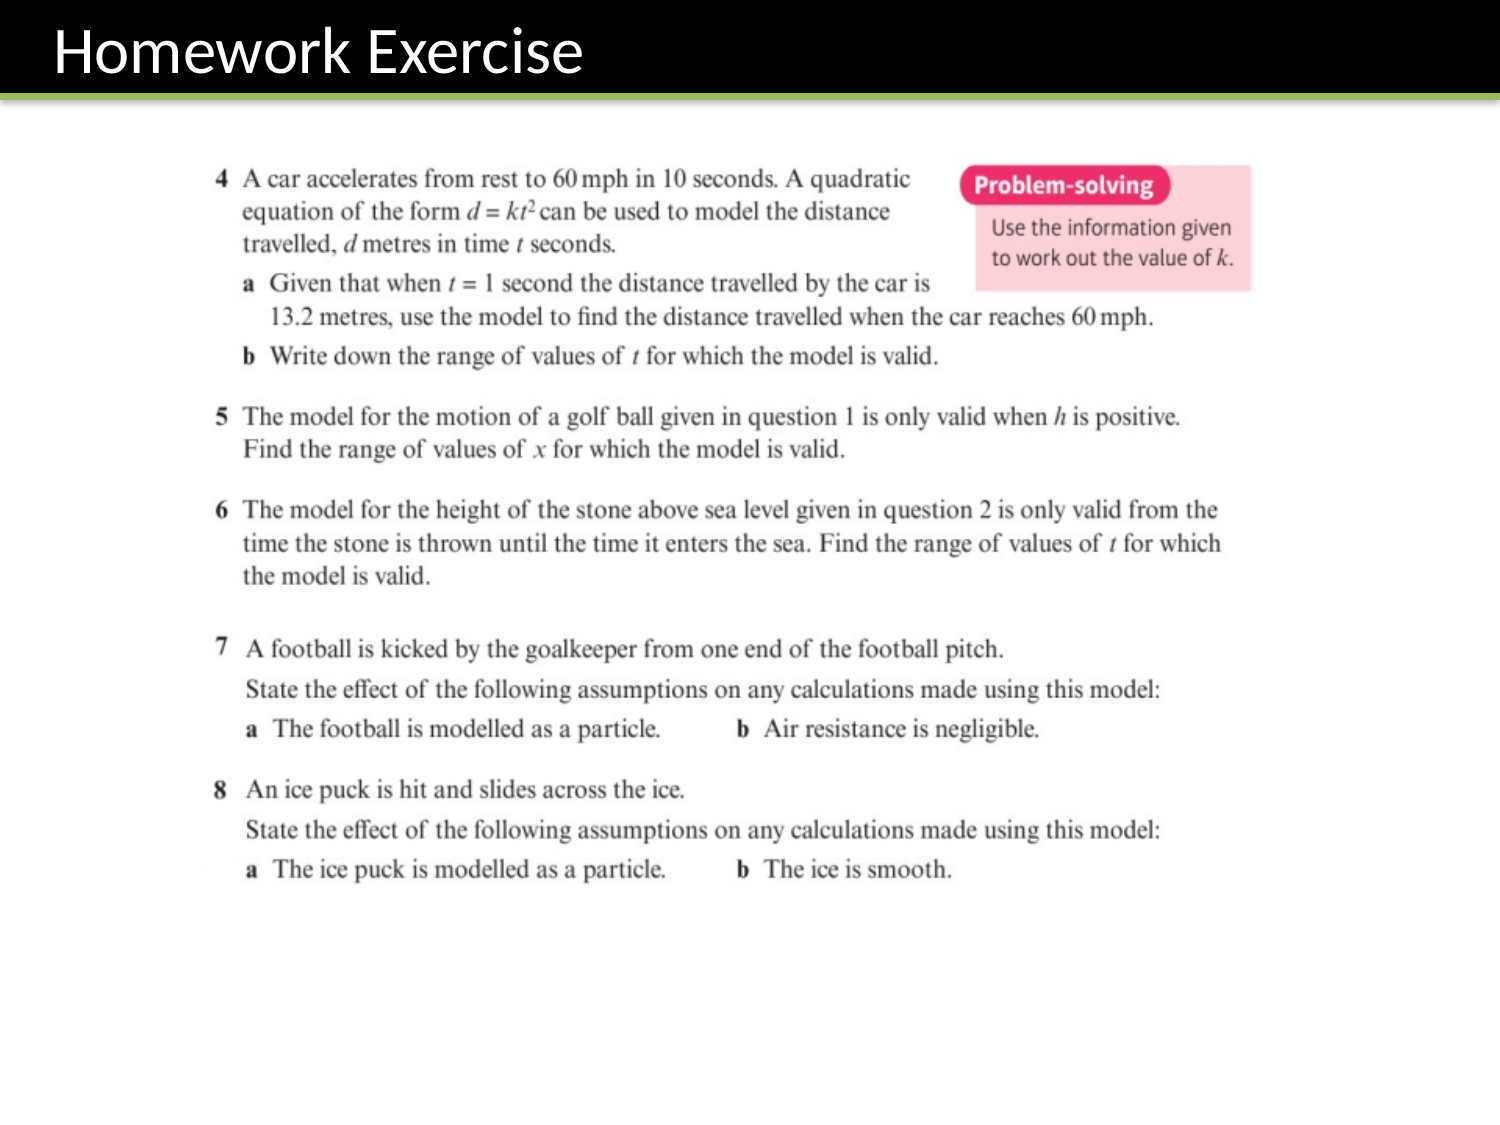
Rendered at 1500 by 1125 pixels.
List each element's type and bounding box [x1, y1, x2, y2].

text_box [0, 0, 1500, 99]
picture [173, 142, 1326, 897]
